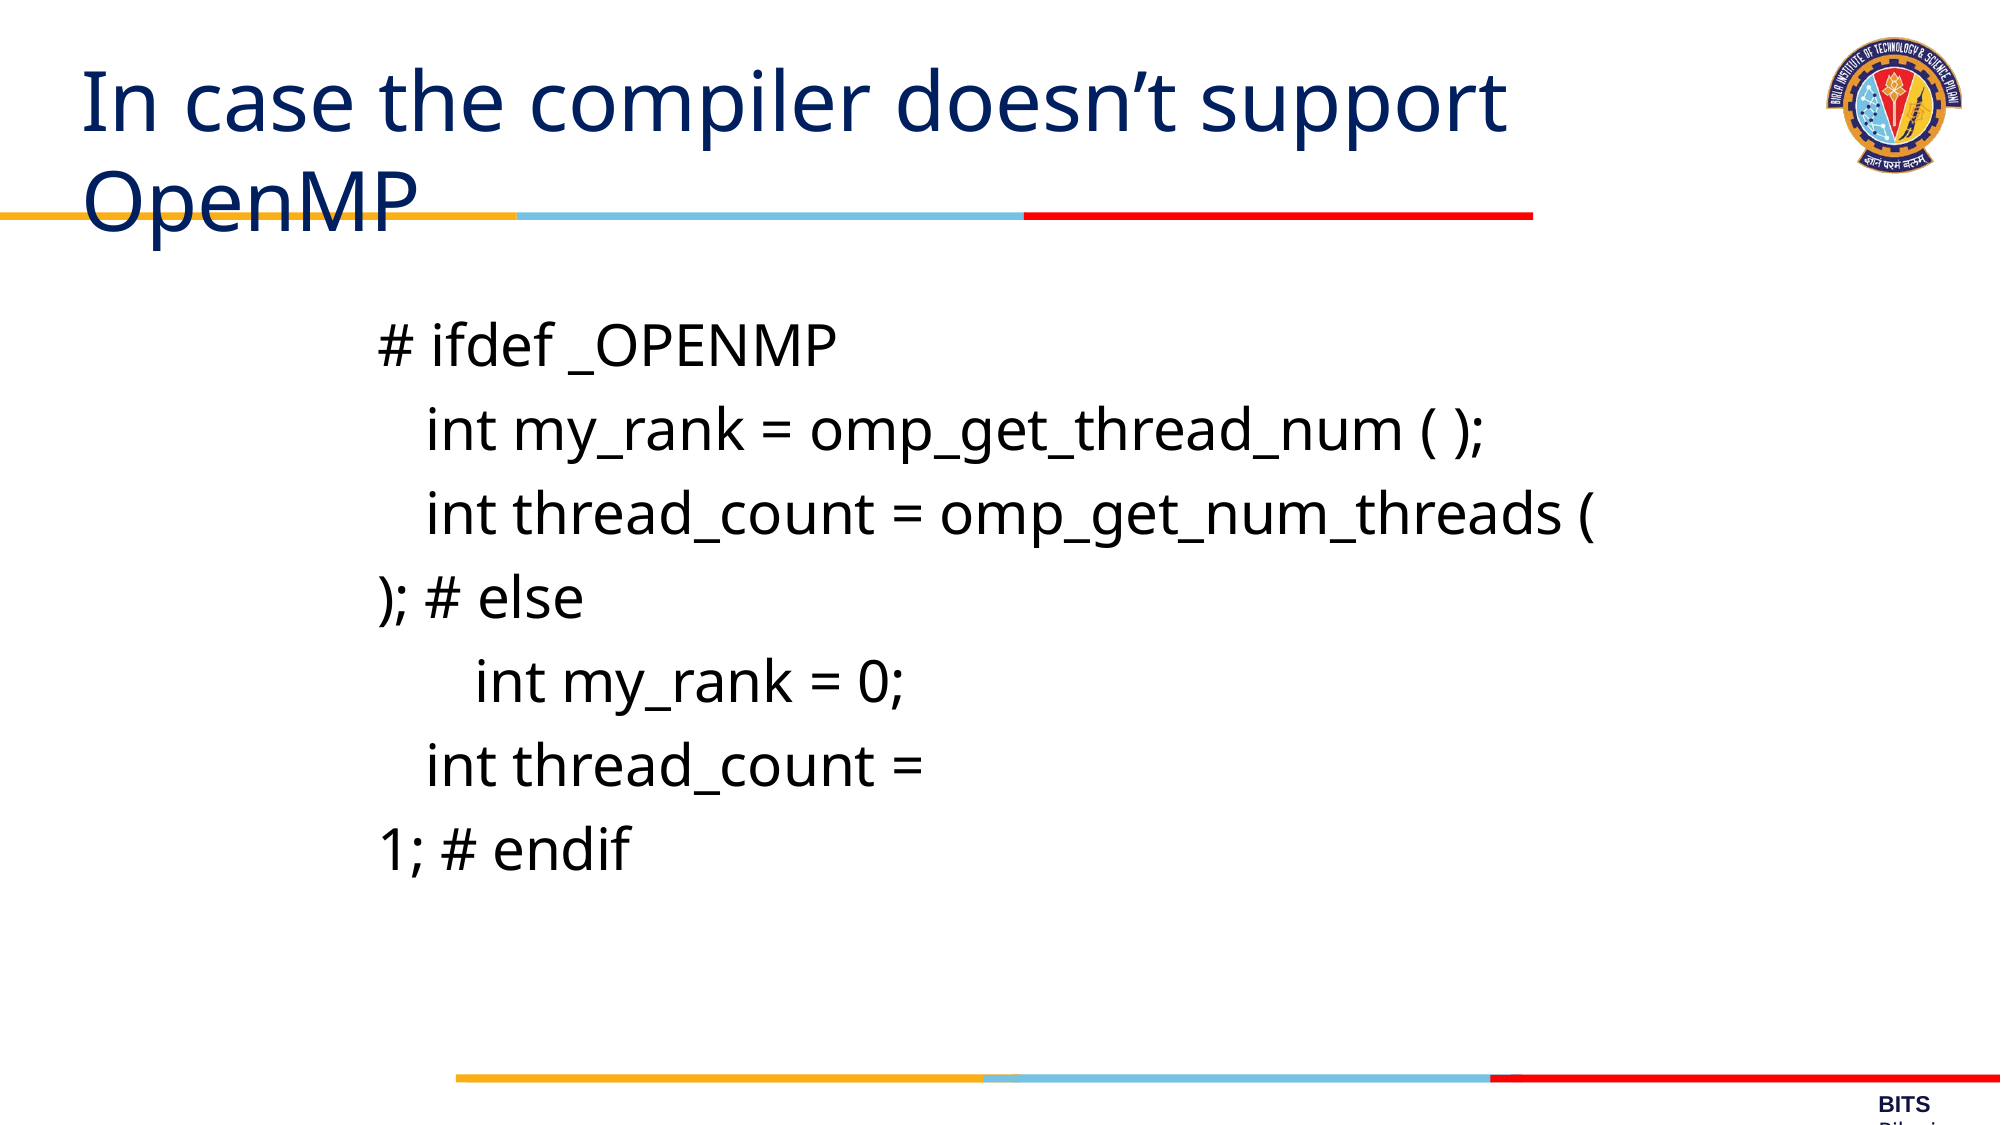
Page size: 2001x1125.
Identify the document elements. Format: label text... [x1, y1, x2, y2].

title In case the compiler doesn’t support OpenMP [79, 46, 1793, 249]
footer BITS Pilani [1876, 1089, 1995, 1125]
picture [1826, 37, 1962, 174]
text_box # ifdef _OPENMP int my_rank = omp_get_thread_num ( ); int thread_count = omp_get_num_threads ( ); # else int my_rank = 0; int thread_count = 1; # endif [375, 292, 1603, 883]
